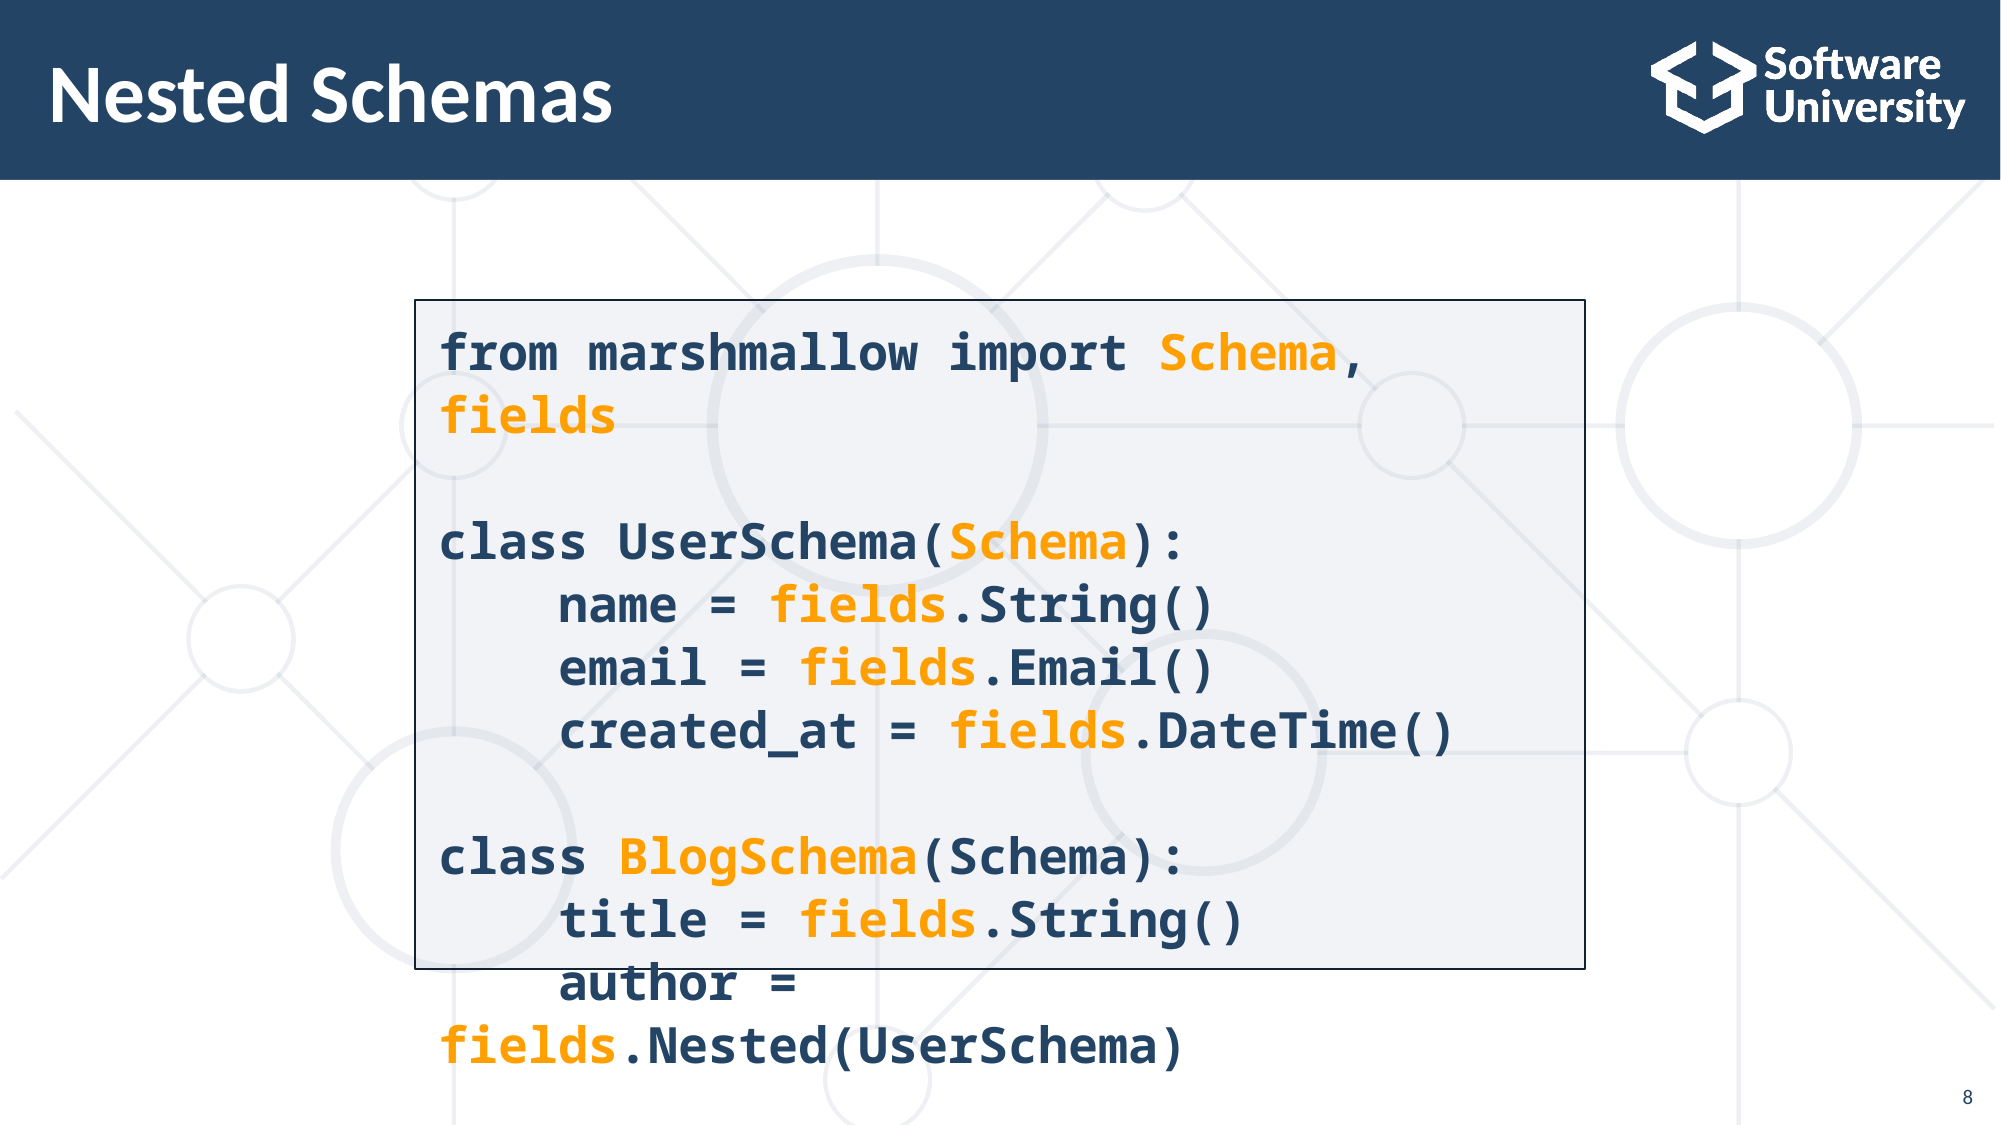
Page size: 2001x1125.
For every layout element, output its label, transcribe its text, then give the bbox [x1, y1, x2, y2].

list from marshmallow import Schema, fields class UserSchema(Schema): name = fields.String() email = fields.Email() created_at = fields.DateTime() class BlogSchema(Schema): title = fields.String() author = fields.Nested(UserSchema) [414, 299, 1586, 970]
picture [1651, 41, 1966, 134]
slide_number 8 [1927, 1067, 1989, 1117]
title Nested Schemas [31, 16, 1625, 162]
